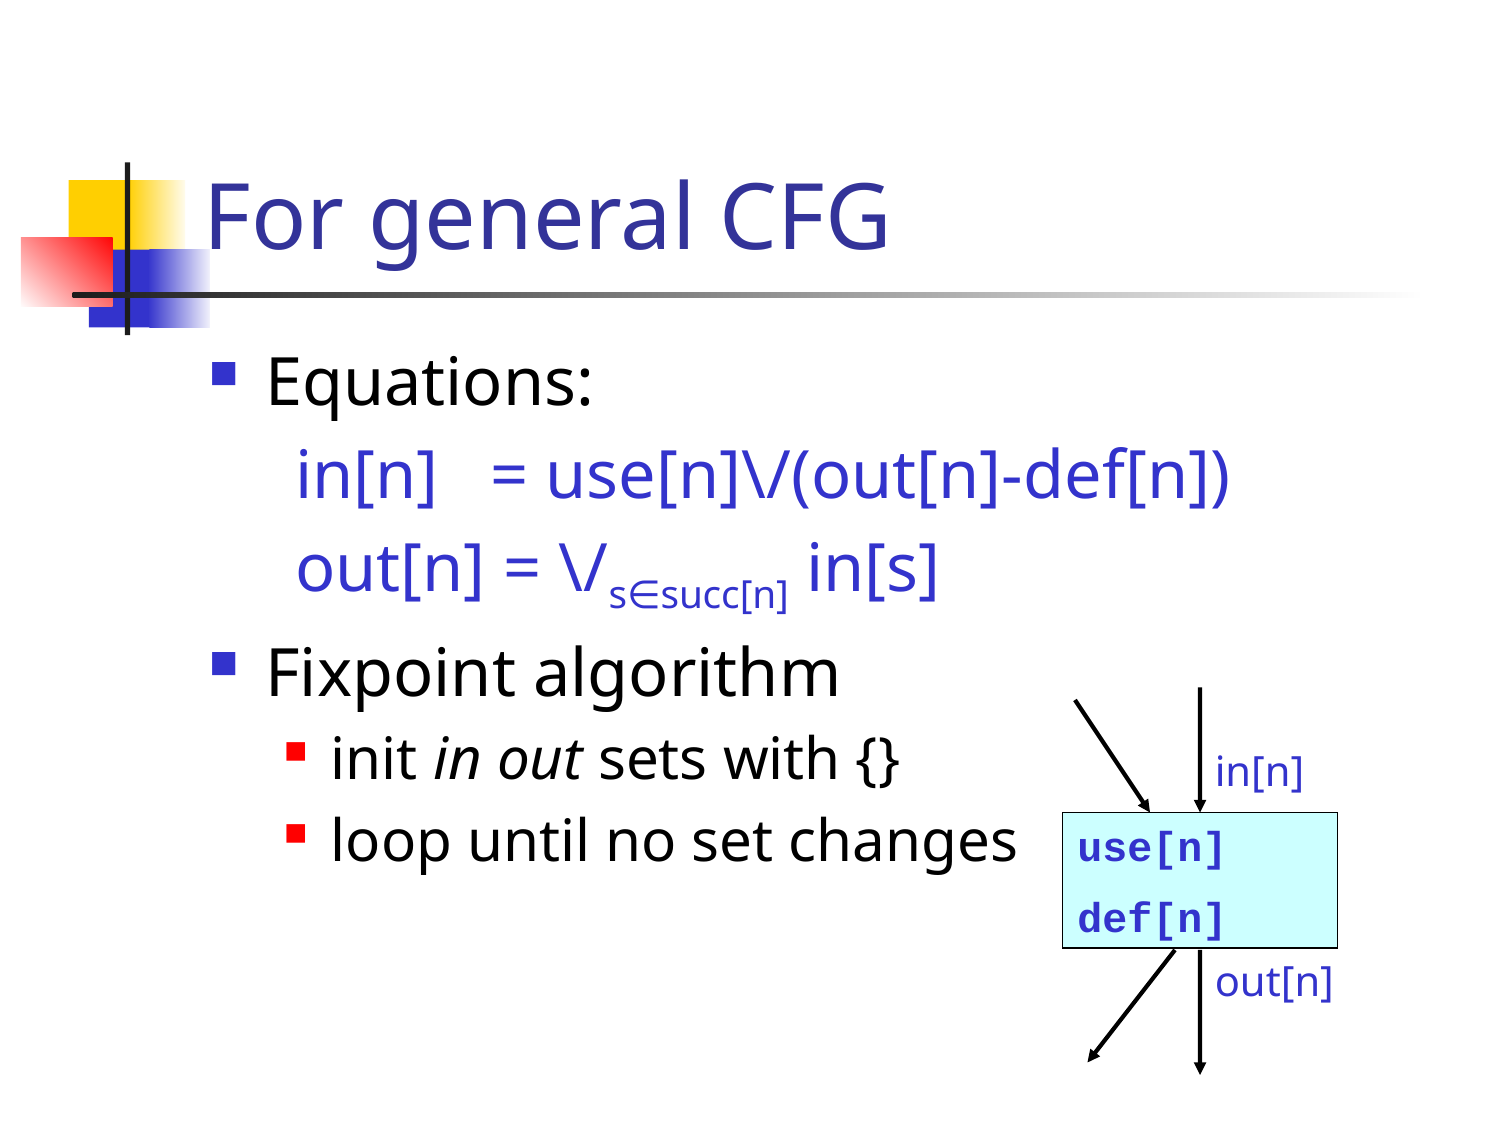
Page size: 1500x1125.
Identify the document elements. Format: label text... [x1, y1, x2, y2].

text_box [1074, 699, 1150, 813]
text_box [1193, 800, 1205, 813]
text_box [1087, 949, 1176, 1063]
text_box in[n] [1199, 737, 1350, 803]
text_box [1193, 1013, 1207, 1075]
title For general CFG [188, 35, 1468, 275]
list Equations: in[n] = use[n]\/(out[n]-def[n]) out[n] = \/s∈succ[n] in[s] Fixpoint algorithm init in out sets with {} loop until no set changes [193, 331, 1469, 1006]
text_box use[n] def[n] [1062, 812, 1338, 949]
text_box out[n] [1199, 947, 1350, 1013]
